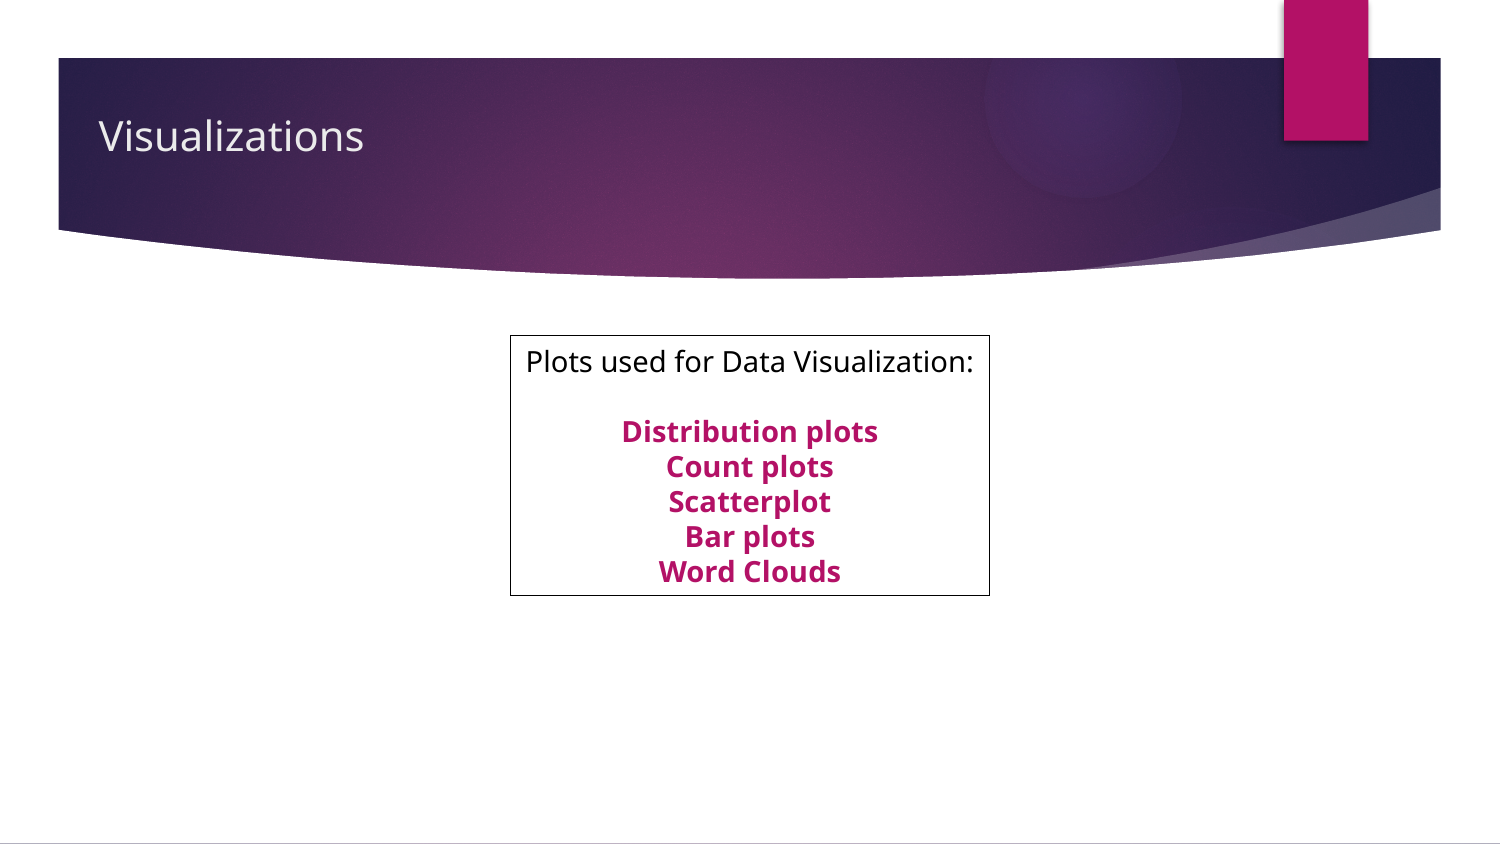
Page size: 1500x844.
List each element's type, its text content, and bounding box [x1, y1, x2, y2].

title Visualizations [83, 94, 717, 182]
text_box Plots used for Data Visualization: Distribution plots Count plots Scatterplot Bar plots Word Clouds [510, 335, 990, 596]
